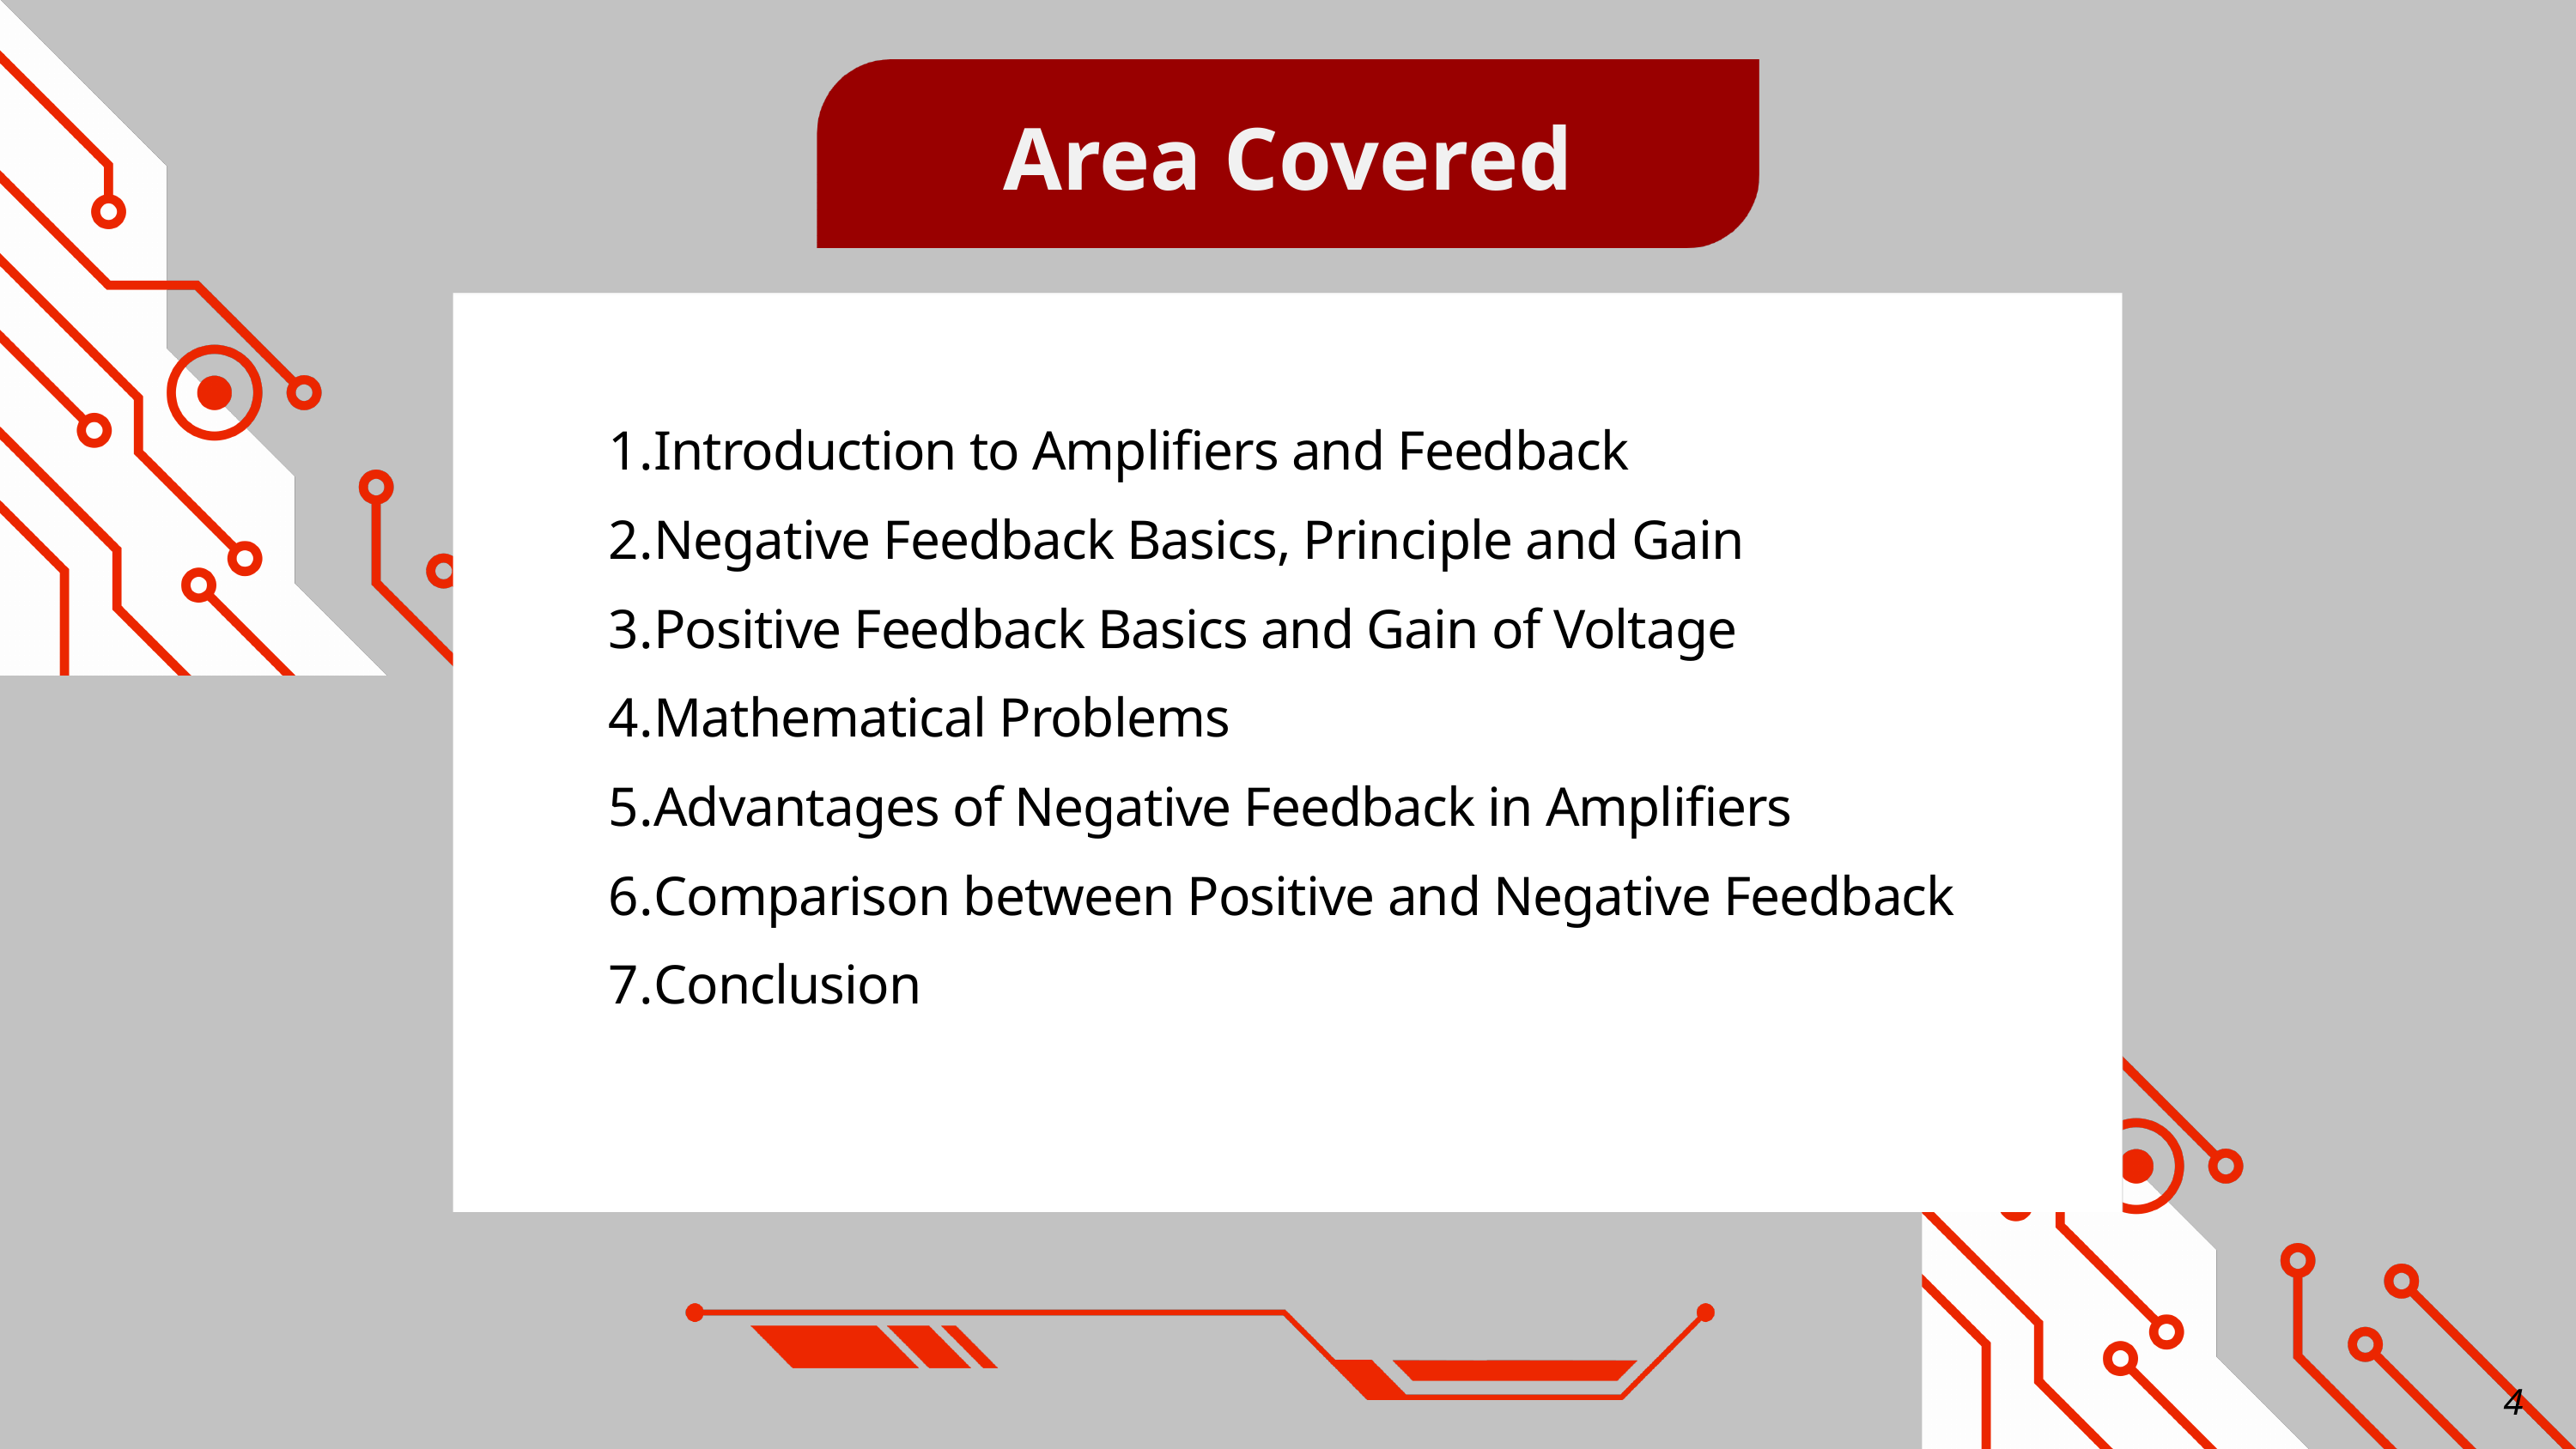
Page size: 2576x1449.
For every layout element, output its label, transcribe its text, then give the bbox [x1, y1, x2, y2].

text_box [453, 292, 2123, 1212]
text_box [684, 1303, 1716, 1400]
text_box [817, 59, 1759, 248]
text_box Introduction to Amplifiers and Feedback Negative Feedback Basics, Principle and Gain Positive Feedback Basics and Gain of Voltage Mathematical Problems Advantages of Negative Feedback in Amplifiers Comparison between Positive and Negative Feedback Conclusion [562, 391, 2013, 1016]
text_box [1922, 773, 2576, 1449]
text_box 4 [2503, 1372, 2524, 1422]
text_box [0, 0, 654, 676]
text_box Area Covered [832, 104, 1743, 208]
